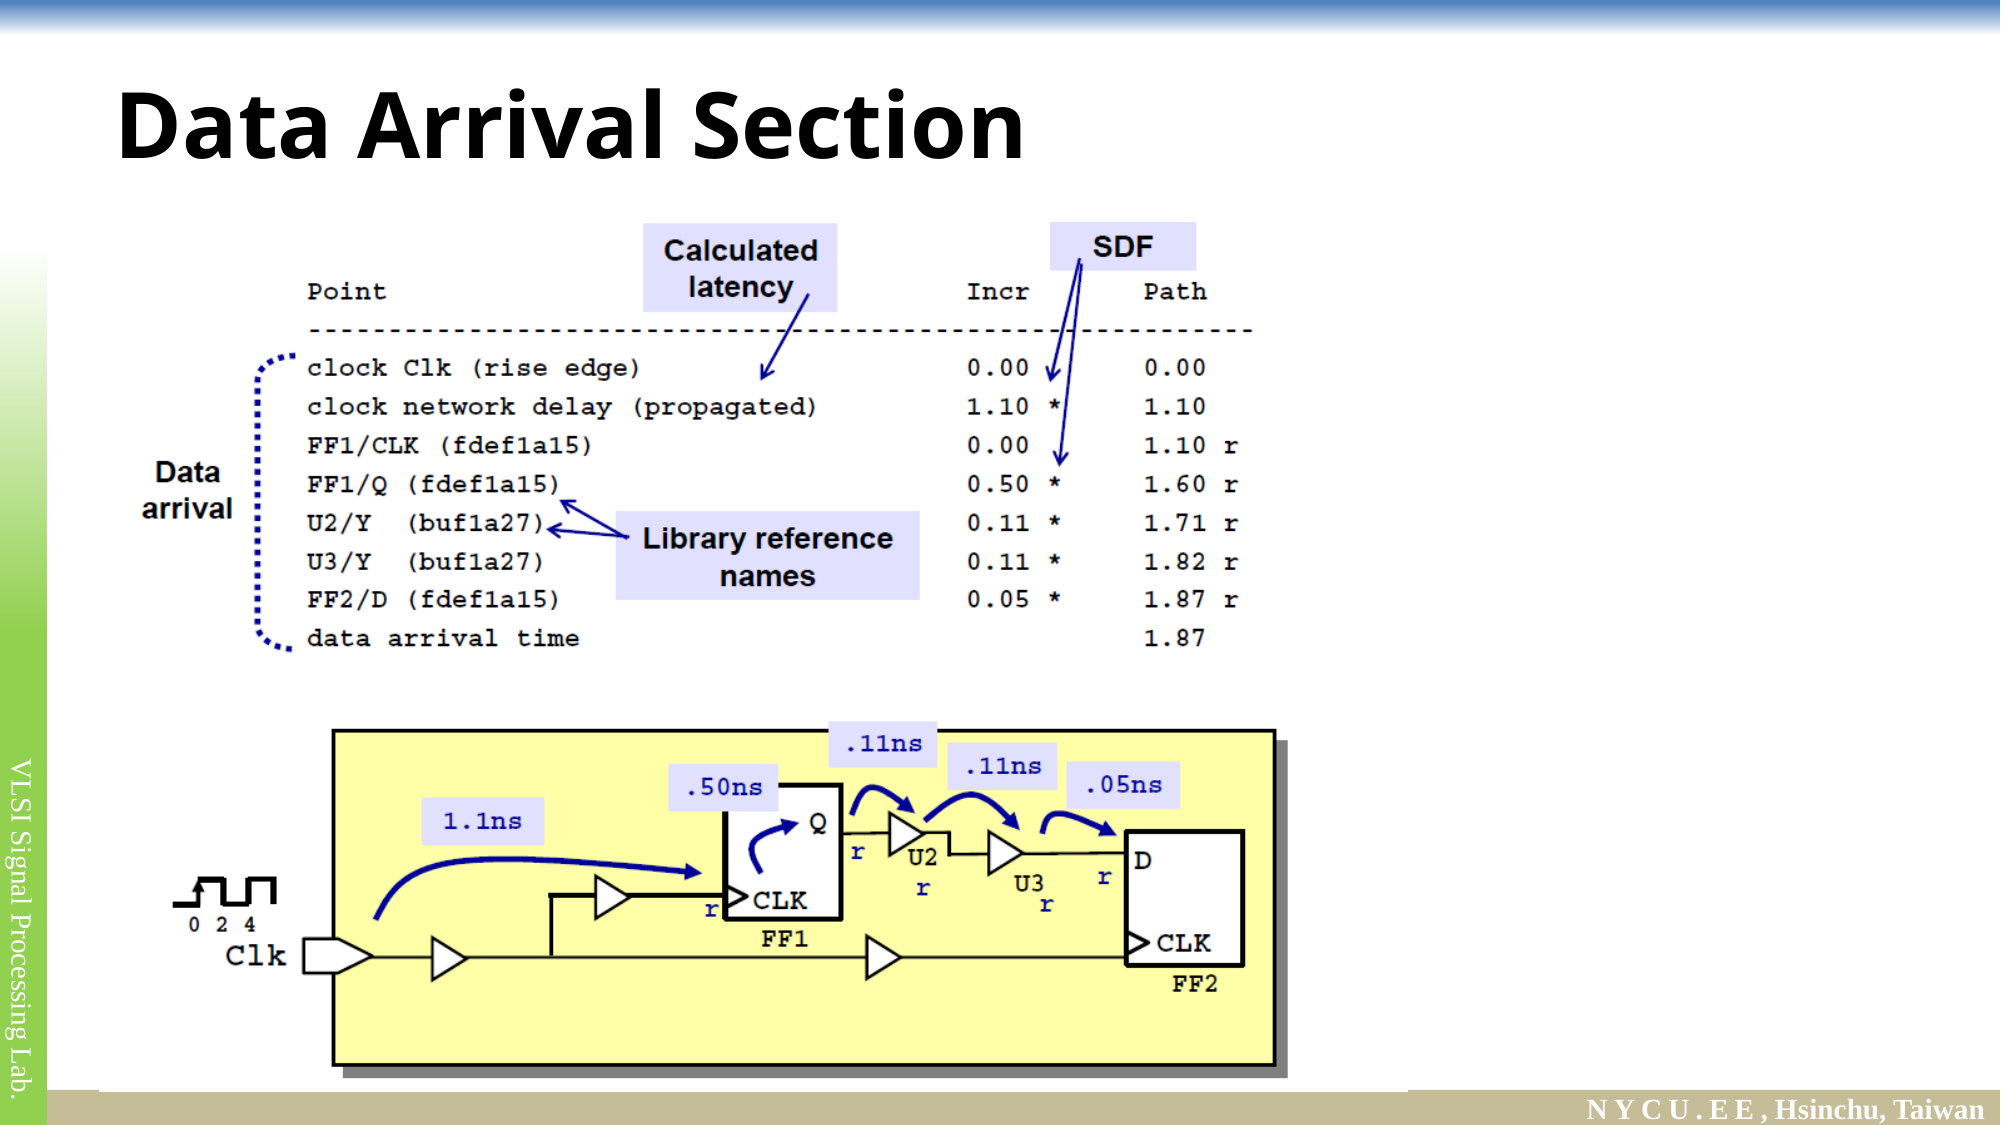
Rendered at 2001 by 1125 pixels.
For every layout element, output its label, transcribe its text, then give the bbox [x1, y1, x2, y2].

picture [99, 222, 1408, 1092]
title Data Arrival Section [99, 44, 1901, 200]
